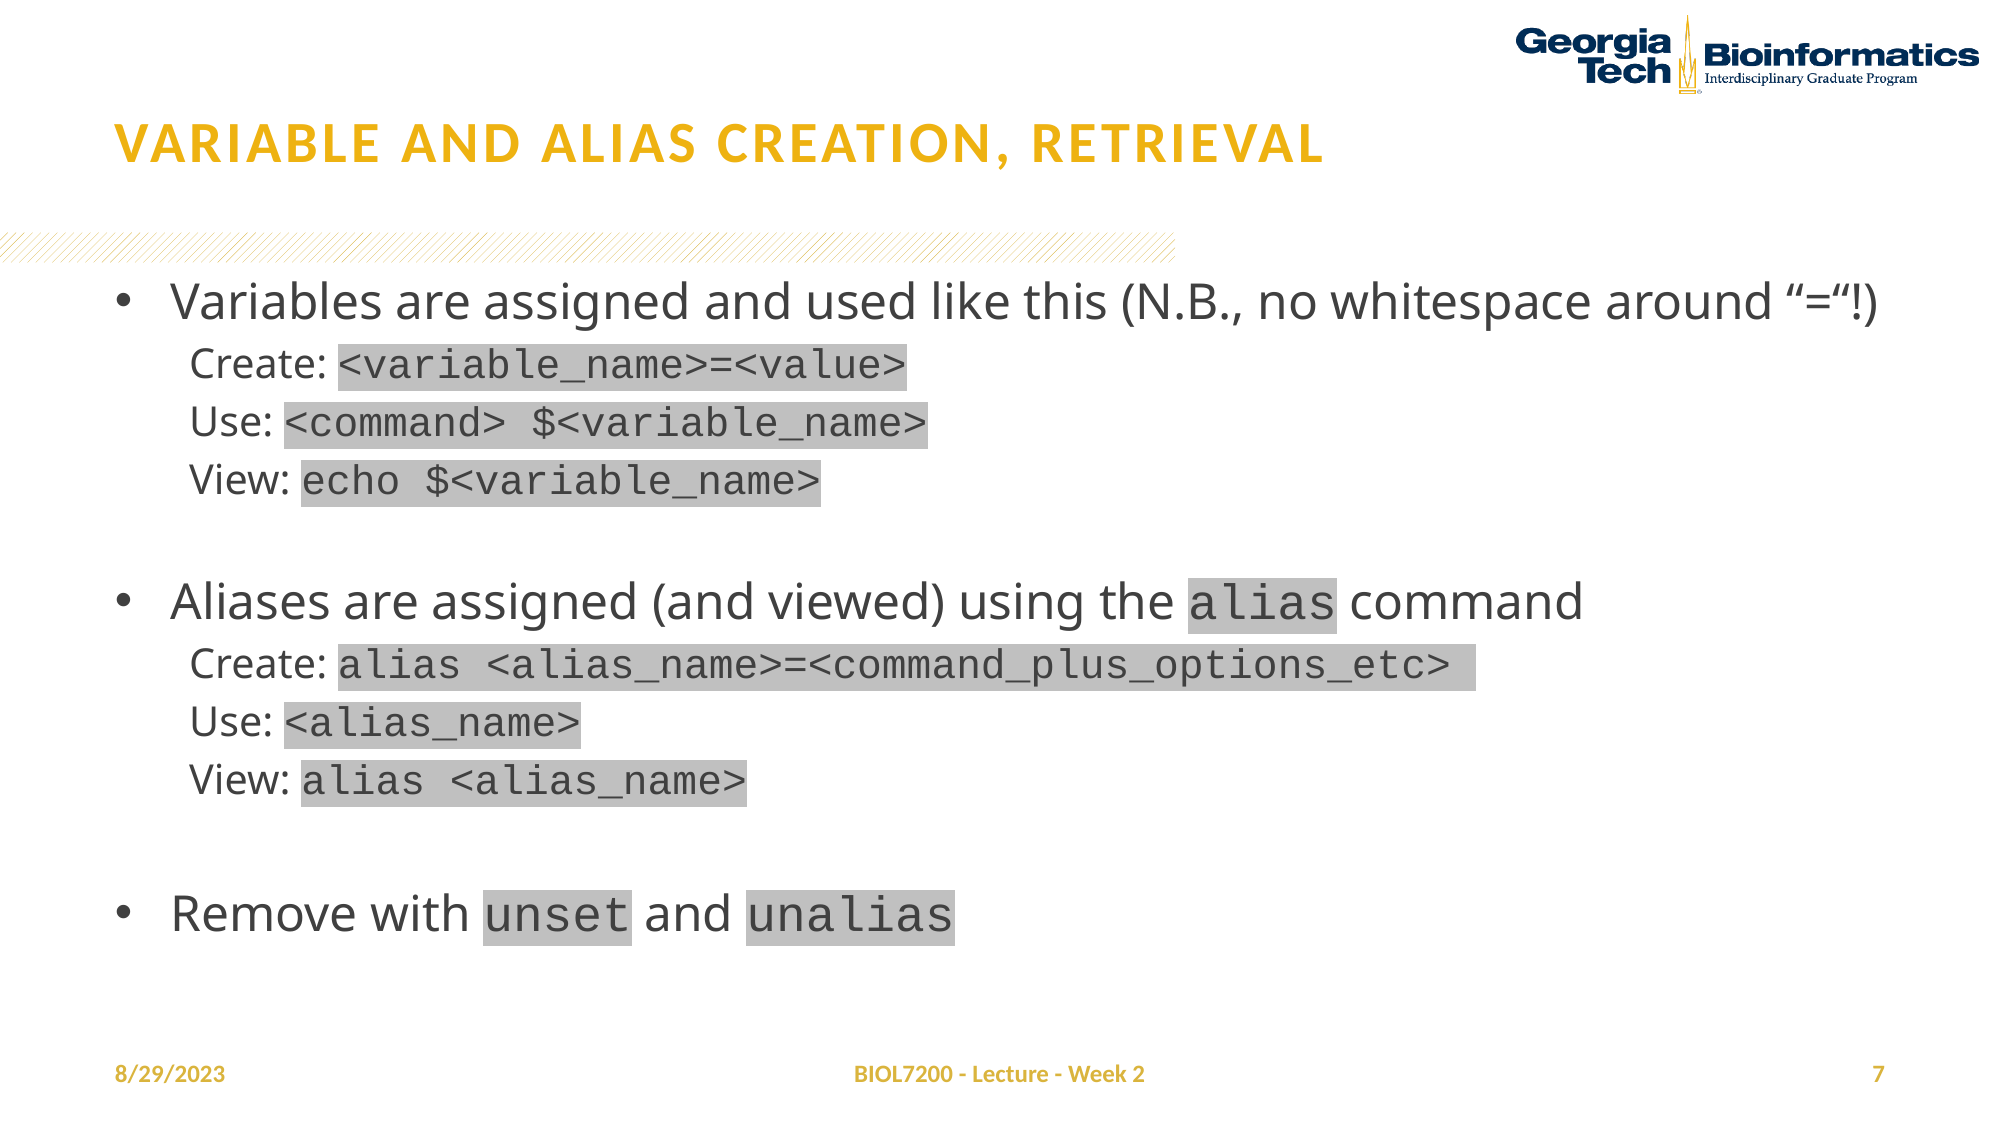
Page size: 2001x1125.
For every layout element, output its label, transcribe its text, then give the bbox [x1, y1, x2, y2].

title Variable and alias creation, retrieval [99, 45, 1900, 233]
footer BIOL7200 - Lecture - Week 2 [683, 1042, 1317, 1103]
list Variables are assigned and used like this (N.B., no whitespace around “=“!) Create: <variable_name>=<value> Use: <command> $<variable_name> View: echo $<variable_name> Aliases are assigned (and viewed) using the alias command Create: alias <alias_name>=<command_plus_options_etc> Use: <alias_name> View: alias <alias_name> Remove with unset and unalias [99, 262, 1900, 1005]
picture [1516, 15, 1979, 94]
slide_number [99, 1042, 567, 1103]
slide_number 7 [1433, 1042, 1900, 1103]
